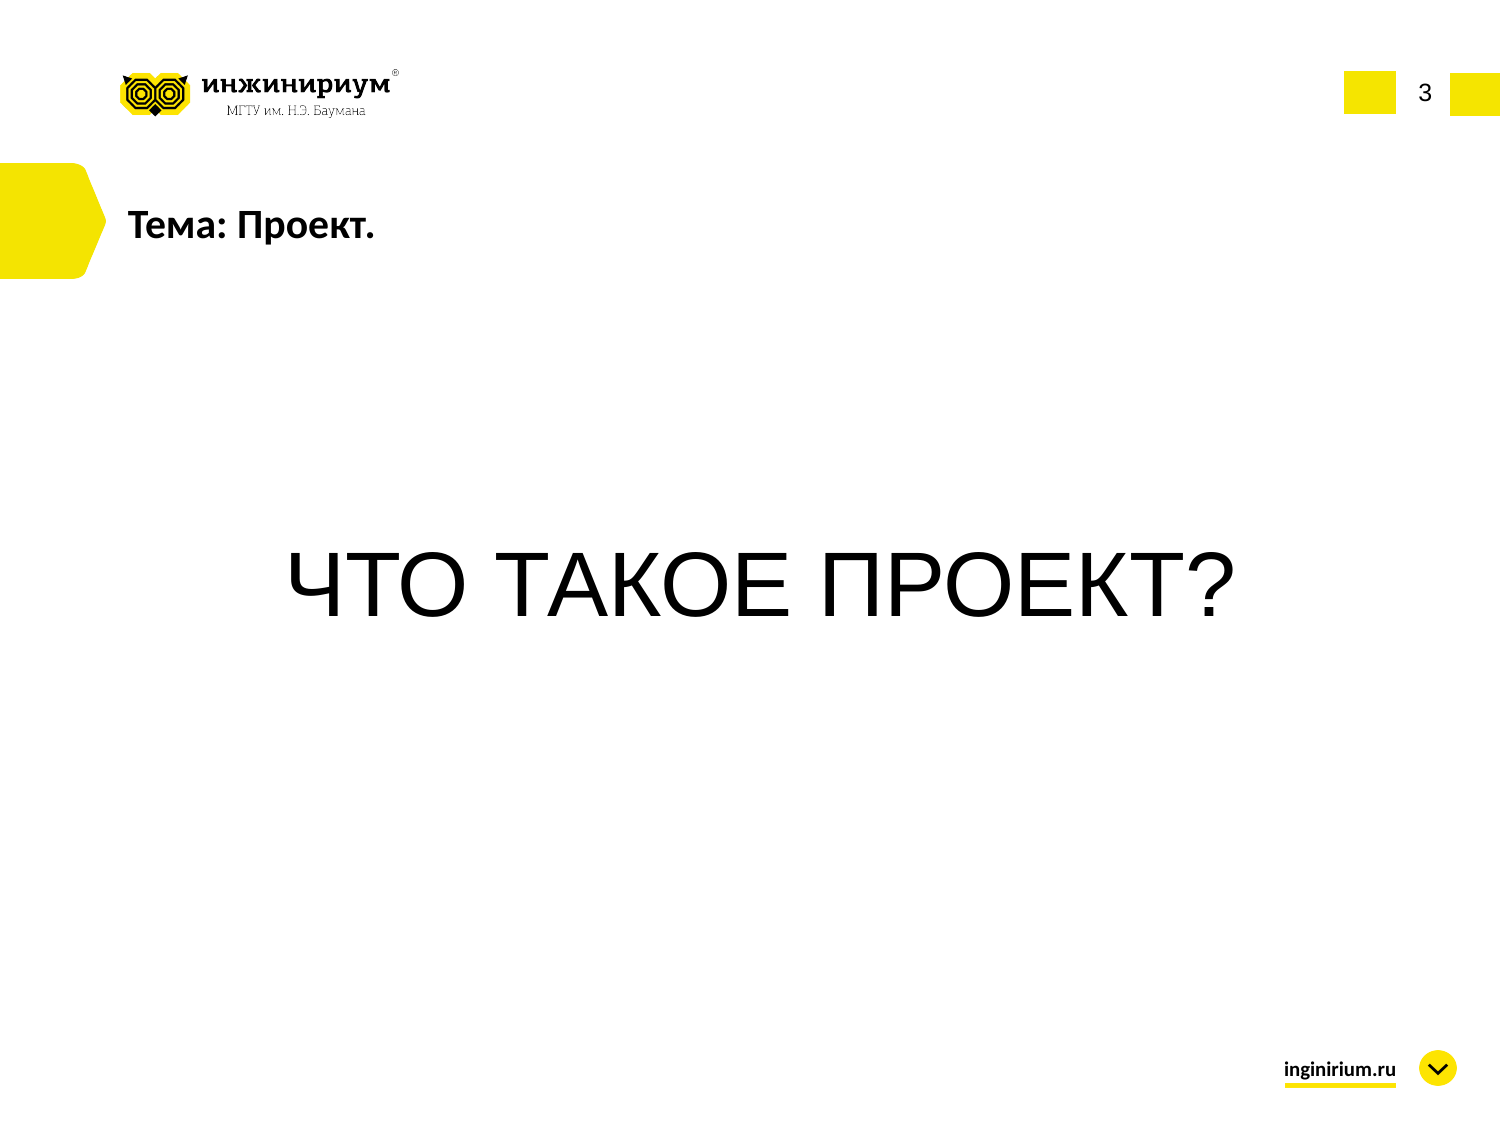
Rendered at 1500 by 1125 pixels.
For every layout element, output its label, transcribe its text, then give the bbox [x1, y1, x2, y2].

text_box Тема: Проект. [113, 189, 1353, 293]
picture [1284, 1083, 1396, 1088]
text_box 3 [1403, 68, 1447, 114]
text_box inginirium.ru [1263, 1047, 1412, 1088]
picture [1419, 1049, 1457, 1086]
picture [1449, 73, 1500, 116]
picture [0, 163, 106, 279]
text_box ЧТО ТАКОЕ ПРОЕКТ? [111, 462, 1411, 788]
picture [120, 68, 399, 119]
picture [1344, 71, 1396, 115]
